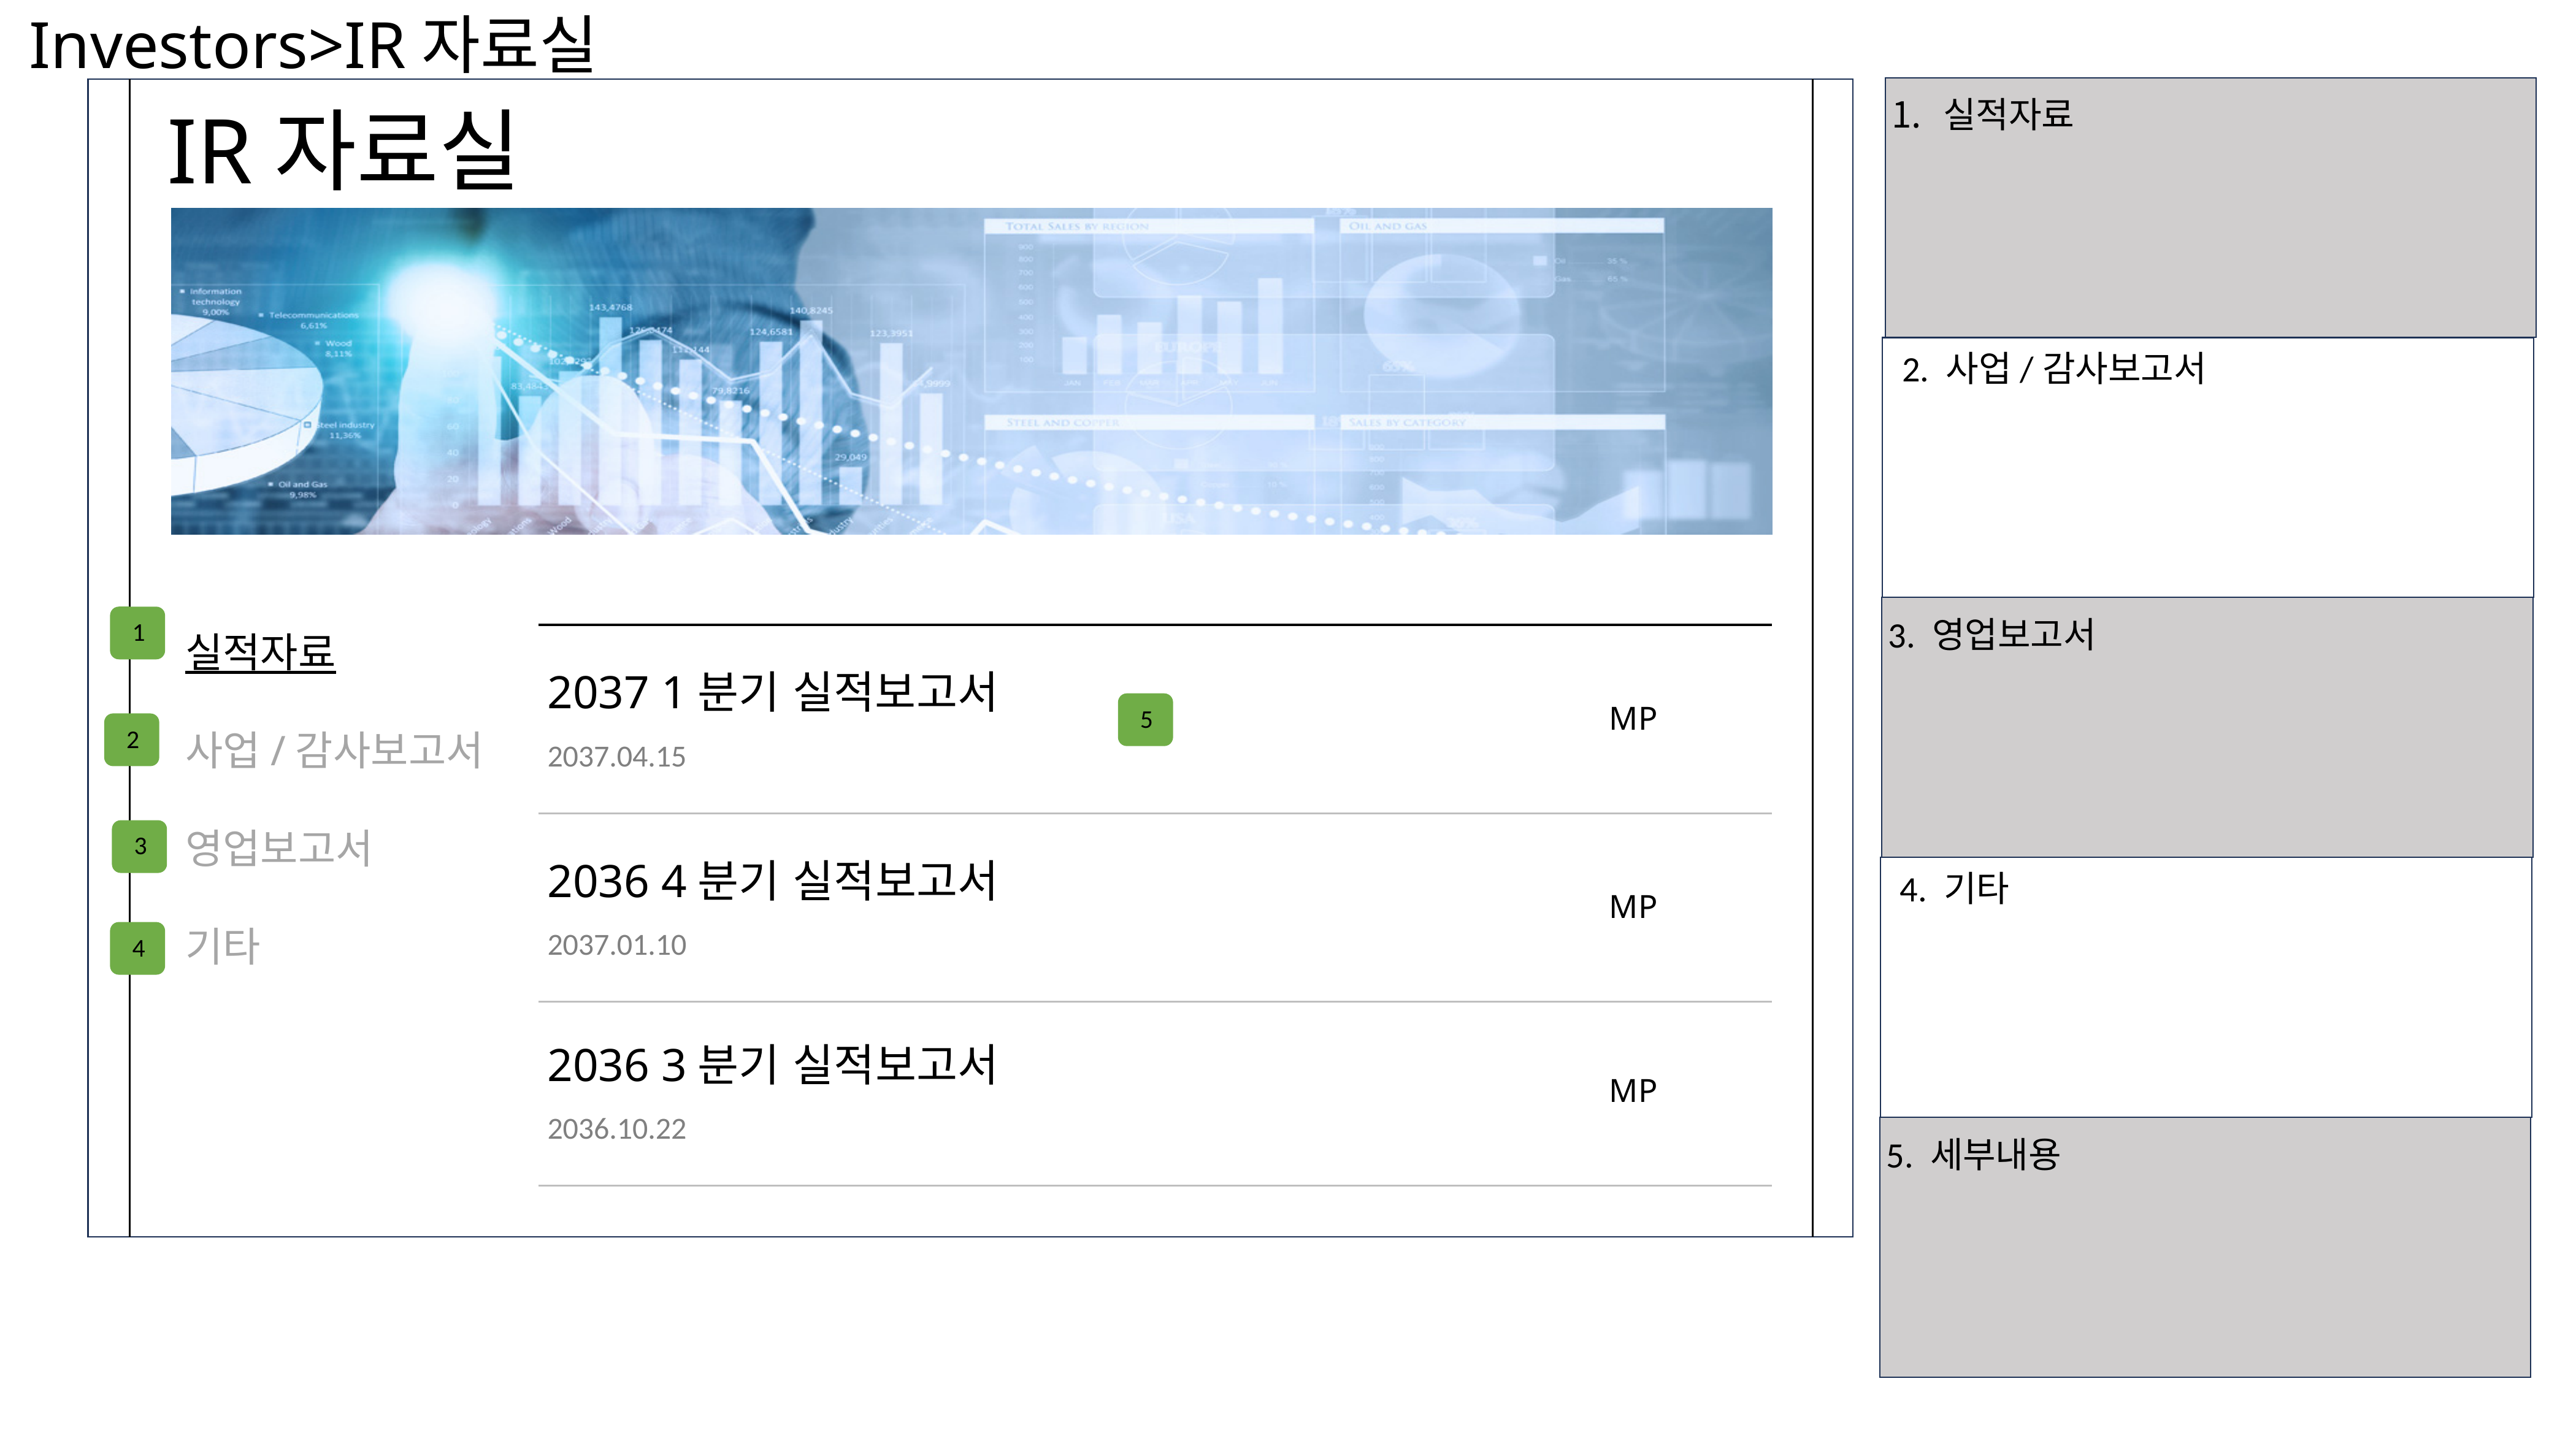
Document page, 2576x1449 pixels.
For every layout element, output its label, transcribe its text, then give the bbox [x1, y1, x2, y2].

text_box 4. 기타 [1891, 861, 2279, 914]
text_box 실적자료 [1882, 88, 2395, 140]
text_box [104, 713, 159, 767]
text_box [1879, 1117, 2531, 1378]
text_box 3. 영업보고서 [1879, 607, 2392, 660]
text_box [1882, 337, 2534, 598]
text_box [110, 606, 166, 662]
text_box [20, 0, 1853, 1237]
text_box [1881, 597, 2534, 858]
text_box 5. 세부내용 [1877, 1127, 2390, 1180]
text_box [112, 820, 167, 873]
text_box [1117, 693, 1173, 746]
text_box 2. 사업/감사보고서 [1893, 341, 2281, 394]
text_box [1880, 857, 2532, 1118]
text_box [1885, 77, 2537, 338]
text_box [110, 922, 166, 975]
